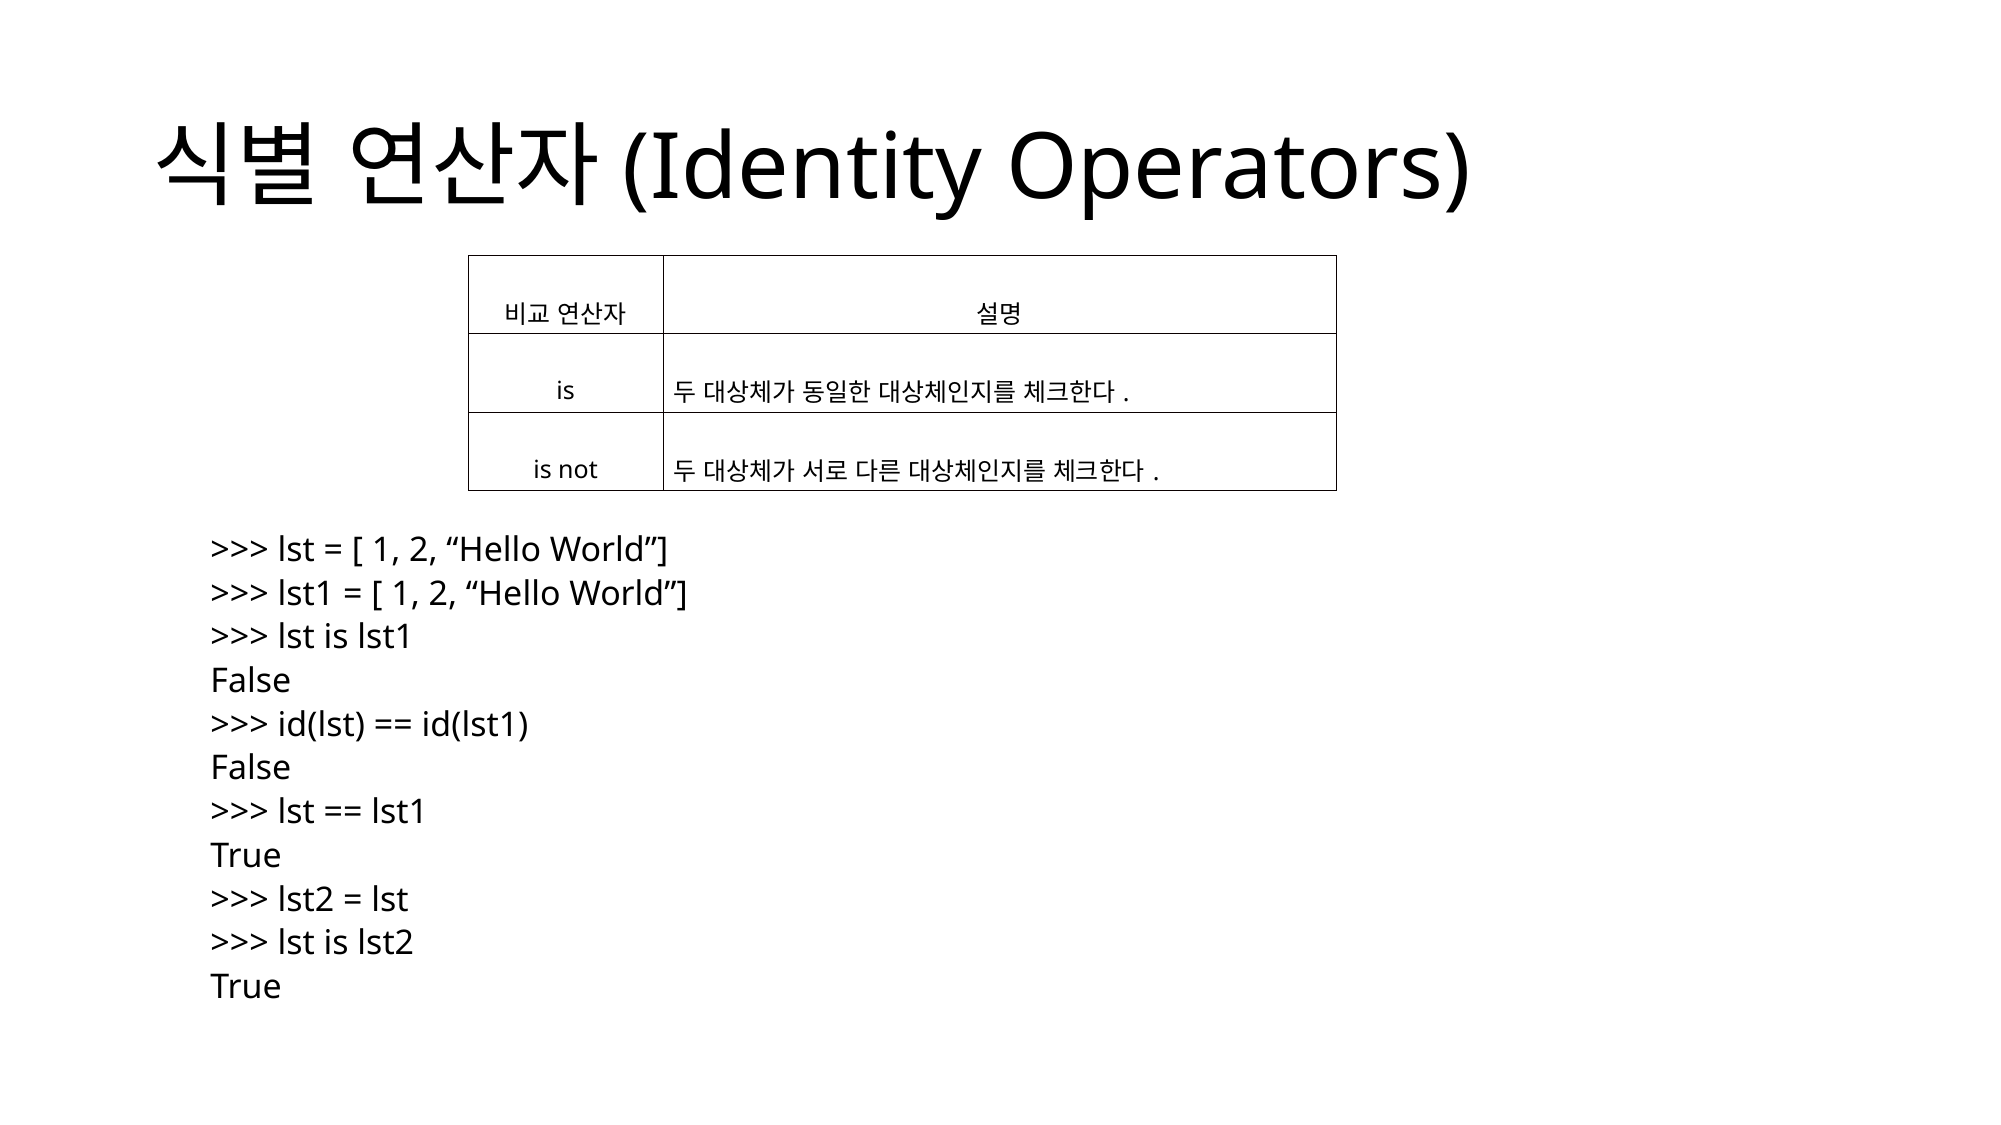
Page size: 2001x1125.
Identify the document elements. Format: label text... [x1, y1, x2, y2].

table_cell 두 대상체가 서로 다른 대상체인지를 체크한다. [664, 413, 1336, 490]
table_cell is [469, 334, 663, 412]
table_cell 두 대상체가 동일한 대상체인지를 체크한다. [664, 334, 1336, 412]
list >>> lst = [ 1, 2, “Hello World”] >>> lst1 = [ 1, 2, “Hello World”] >>> lst is lst1 False >>> id(lst) == id(lst1) False >>> lst == lst1 True >>> lst2 = lst >>> lst is lst2 True [137, 299, 1863, 1014]
table_header 비교 연산자 [469, 256, 663, 333]
table_header 설명 [664, 256, 1336, 333]
table_cell is not [469, 413, 663, 490]
title 식별 연산자(Identity Operators) [137, 59, 1863, 278]
